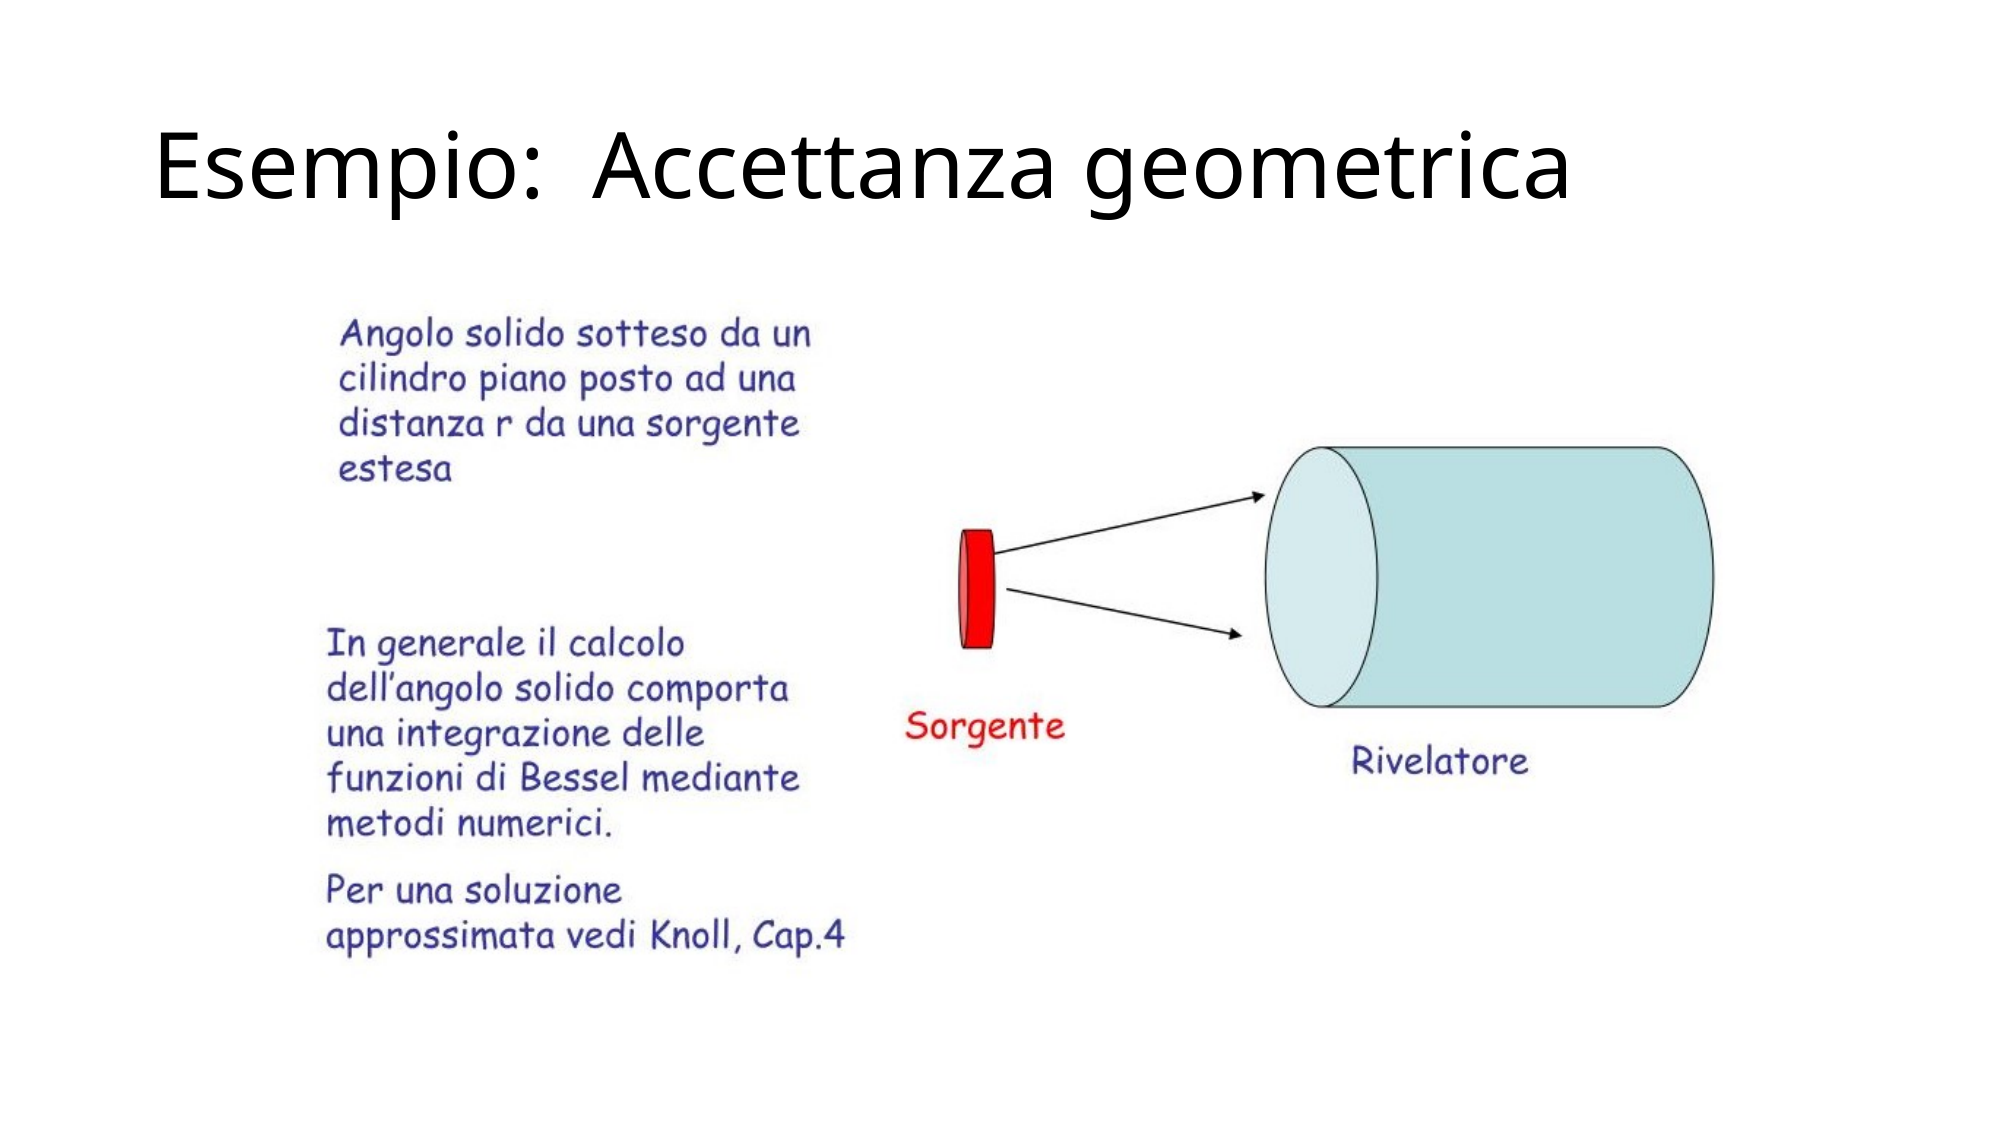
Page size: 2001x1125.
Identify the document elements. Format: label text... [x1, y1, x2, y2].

title Esempio: Accettanza geometrica [137, 59, 1863, 278]
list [273, 299, 1727, 1014]
